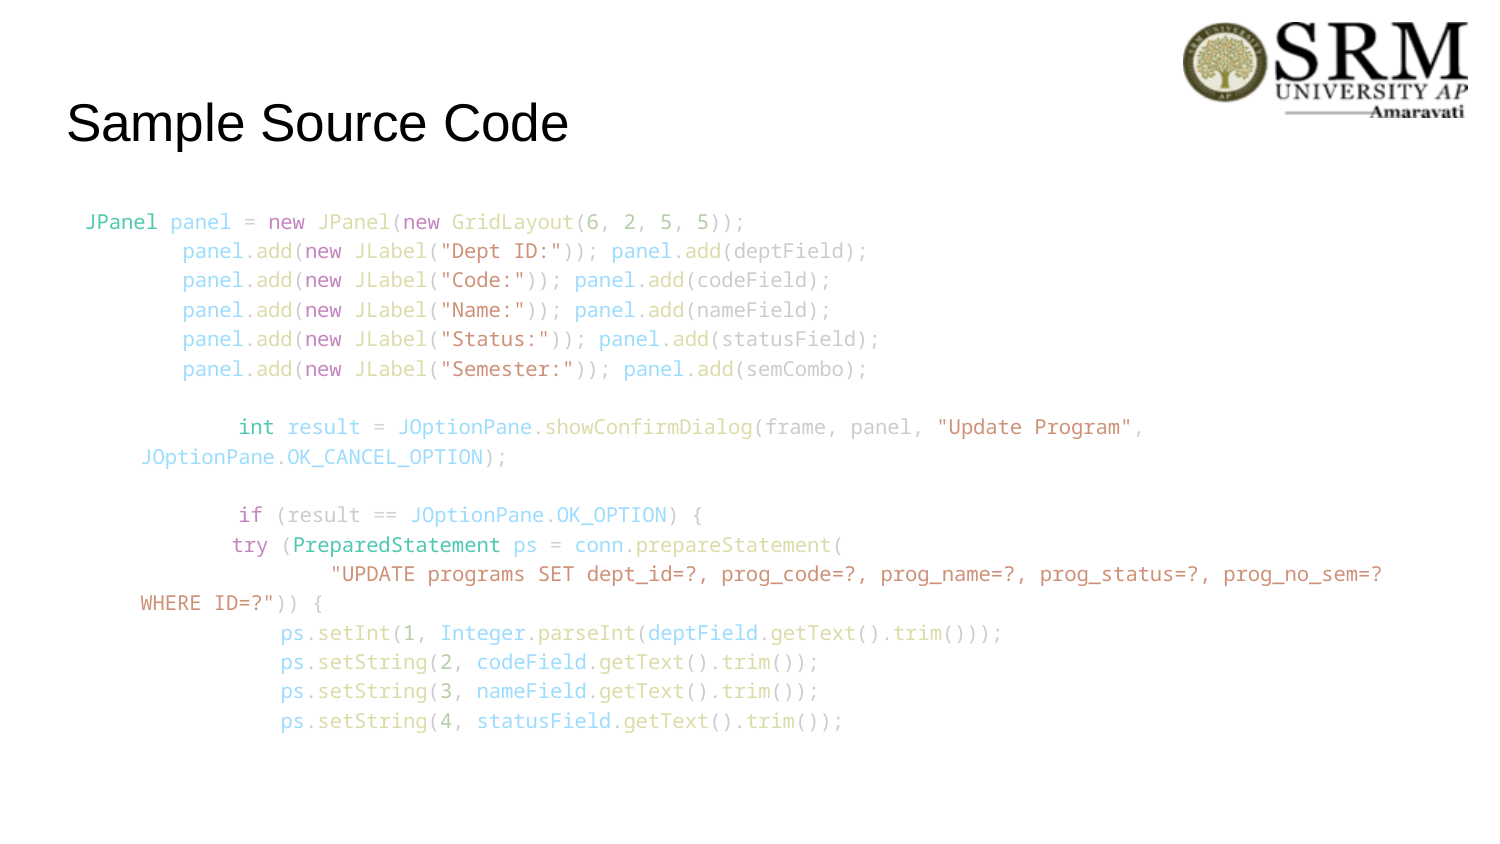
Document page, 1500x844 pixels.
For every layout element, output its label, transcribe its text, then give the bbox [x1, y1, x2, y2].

list JPanel panel = new JPanel(new GridLayout(6, 2, 5, 5)); panel.add(new JLabel("Dept ID:")); panel.add(deptField); panel.add(new JLabel("Code:")); panel.add(codeField); panel.add(new JLabel("Name:")); panel.add(nameField); panel.add(new JLabel("Status:")); panel.add(statusField); panel.add(new JLabel("Semester:")); panel.add(semCombo); int result = JOptionPane.showConfirmDialog(frame, panel, "Update Program", JOptionPane.OK_CANCEL_OPTION); if (result == JOptionPane.OK_OPTION) { try (PreparedStatement ps = conn.prepareStatement( "UPDATE programs SET dept_id=?, prog_code=?, prog_name=?, prog_status=?, prog_no_sem=? WHERE ID=?")) { ps.setInt(1, Integer.parseInt(deptField.getText().trim())); ps.setString(2, codeField.getText().trim()); ps.setString(3, nameField.getText().trim()); ps.setString(4, statusField.getText().trim()); [51, 189, 1449, 750]
picture [1183, 22, 1468, 118]
title Sample Source Code [51, 72, 1449, 167]
